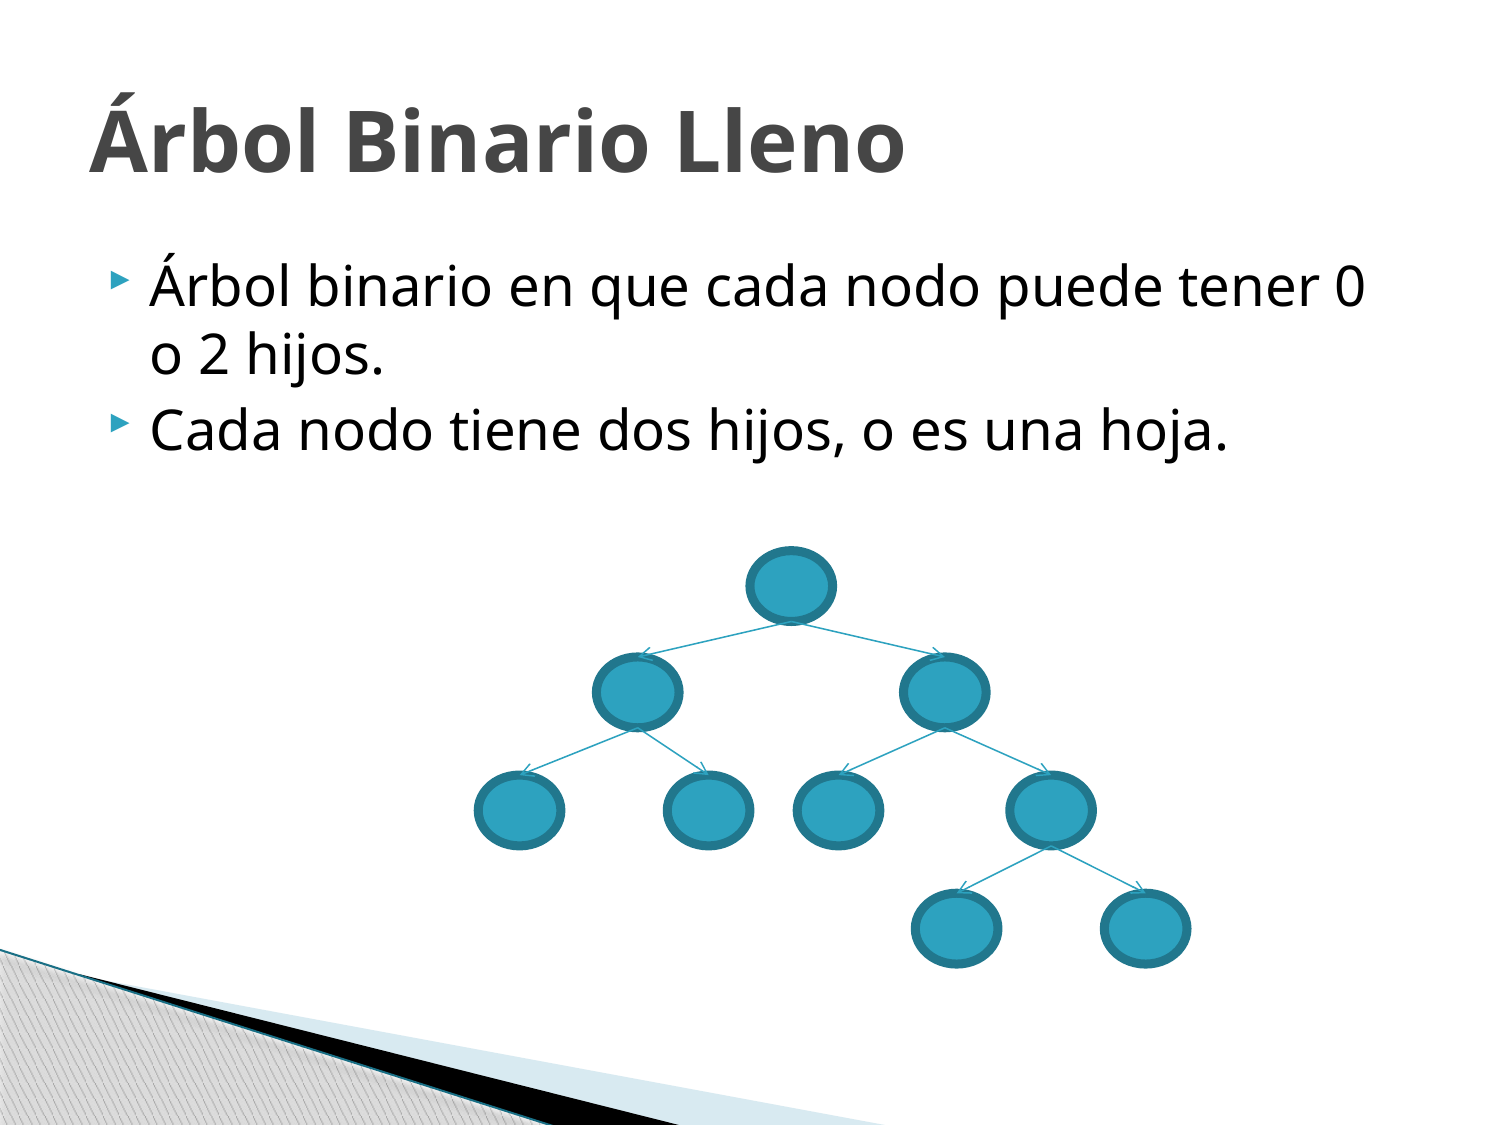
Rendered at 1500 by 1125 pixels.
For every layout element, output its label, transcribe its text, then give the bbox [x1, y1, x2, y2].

text_box [591, 652, 684, 727]
text_box [1005, 770, 1097, 845]
text_box [473, 770, 566, 851]
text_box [791, 621, 946, 658]
text_box [745, 546, 838, 621]
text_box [956, 845, 1050, 894]
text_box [637, 727, 709, 776]
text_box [944, 727, 1052, 776]
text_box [519, 727, 637, 776]
text_box [910, 889, 1003, 969]
title Árbol Binario Lleno [75, 45, 1425, 233]
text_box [838, 727, 944, 776]
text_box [1050, 845, 1146, 894]
text_box [662, 770, 755, 851]
text_box [792, 770, 885, 851]
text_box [637, 621, 791, 658]
text_box [898, 652, 991, 727]
list Árbol binario en que cada nodo puede tener 0 o 2 hijos. Cada nodo tiene dos hijos, o es una hoja. [75, 243, 1425, 986]
text_box [1099, 888, 1192, 969]
